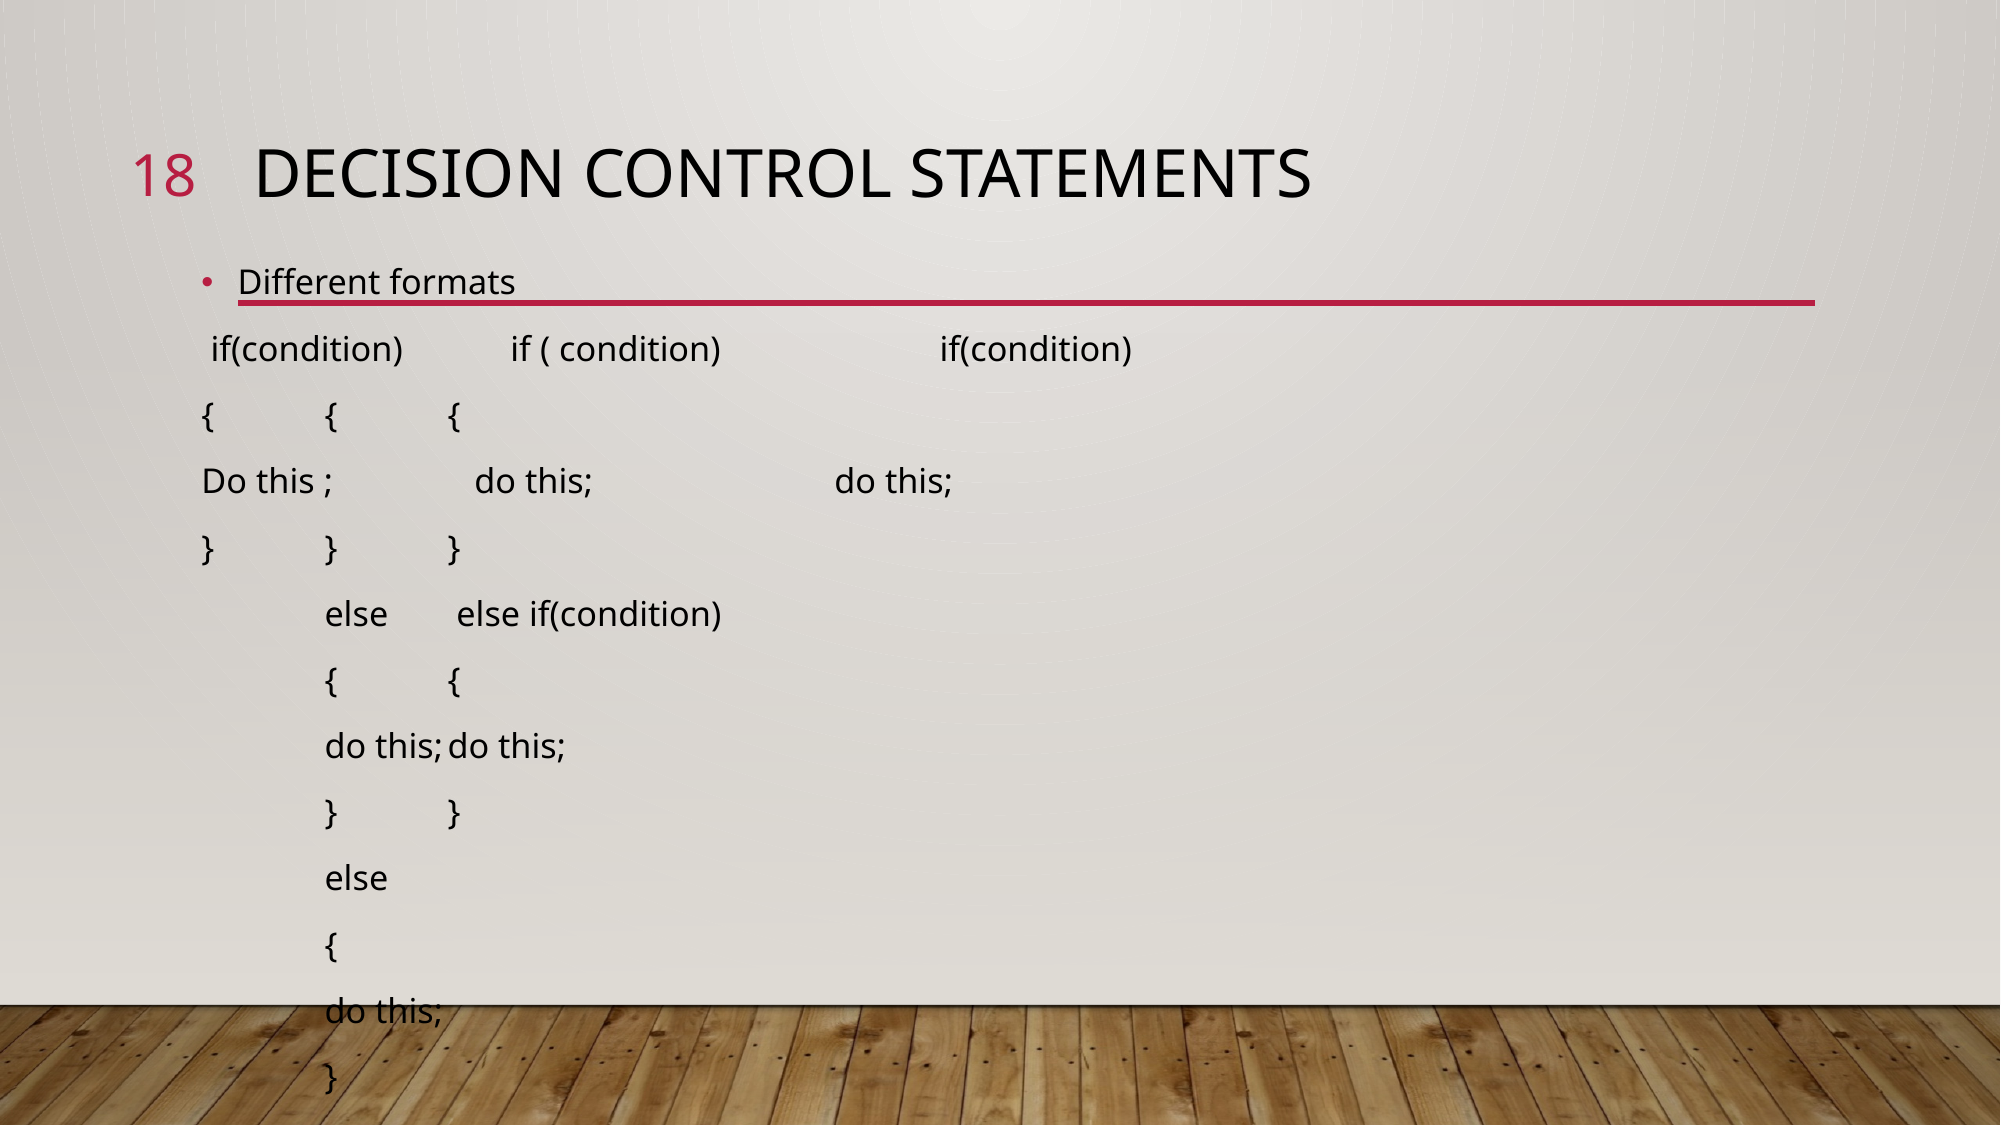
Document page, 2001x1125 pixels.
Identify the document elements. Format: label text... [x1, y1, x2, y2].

title Decision control statements [238, 131, 1814, 305]
slide_number 18 [78, 131, 212, 214]
picture [0, 1005, 2000, 1125]
list Different formats if(condition) if ( condition) if(condition) { { { Do this ; do this; do this; } } } else else if(condition) { { do this; do this; } } else { do this; } [186, 245, 1762, 1109]
